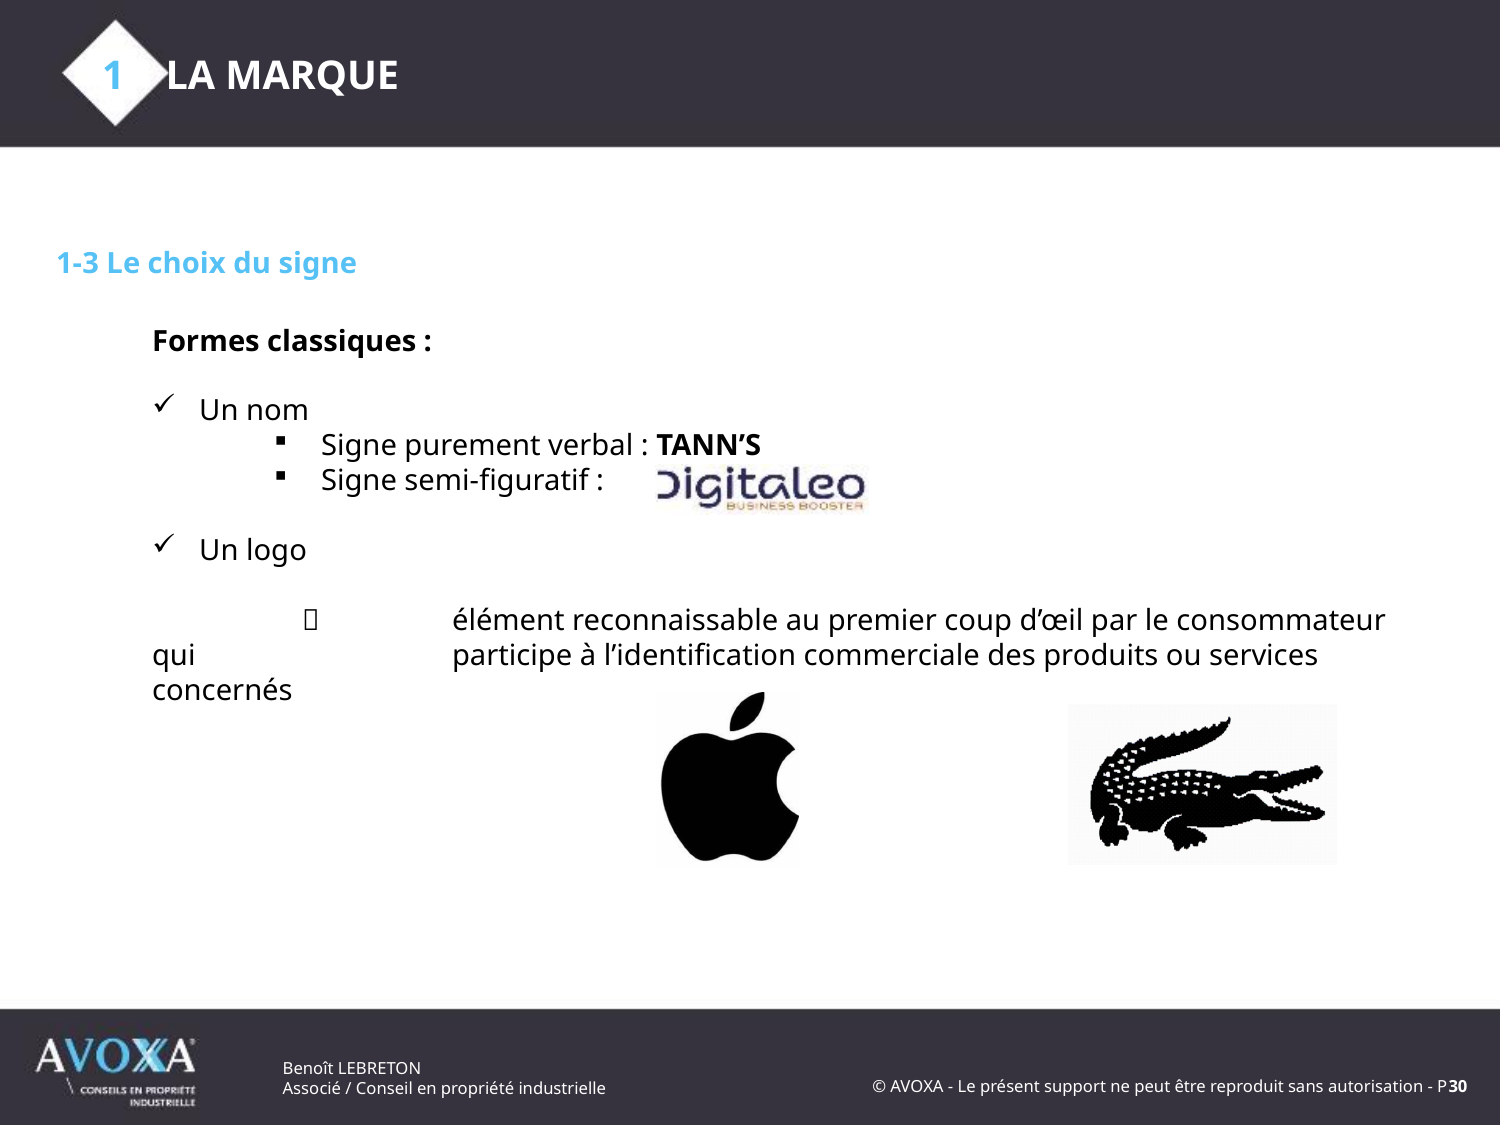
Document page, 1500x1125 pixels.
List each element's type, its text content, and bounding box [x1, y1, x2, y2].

text_box 1 LA MARQUE [56, 42, 1329, 105]
text_box 1-3 Le choix du signe [41, 243, 1435, 287]
text_box Formes classiques : Un nom Signe purement verbal : TANN’S Signe semi-figuratif : Un logo  élément reconnaissable au premier coup d’œil par le consommateur qui participe à l’identification commerciale des produits ou services concernés [137, 314, 1425, 784]
picture [0, 0, 1500, 1125]
